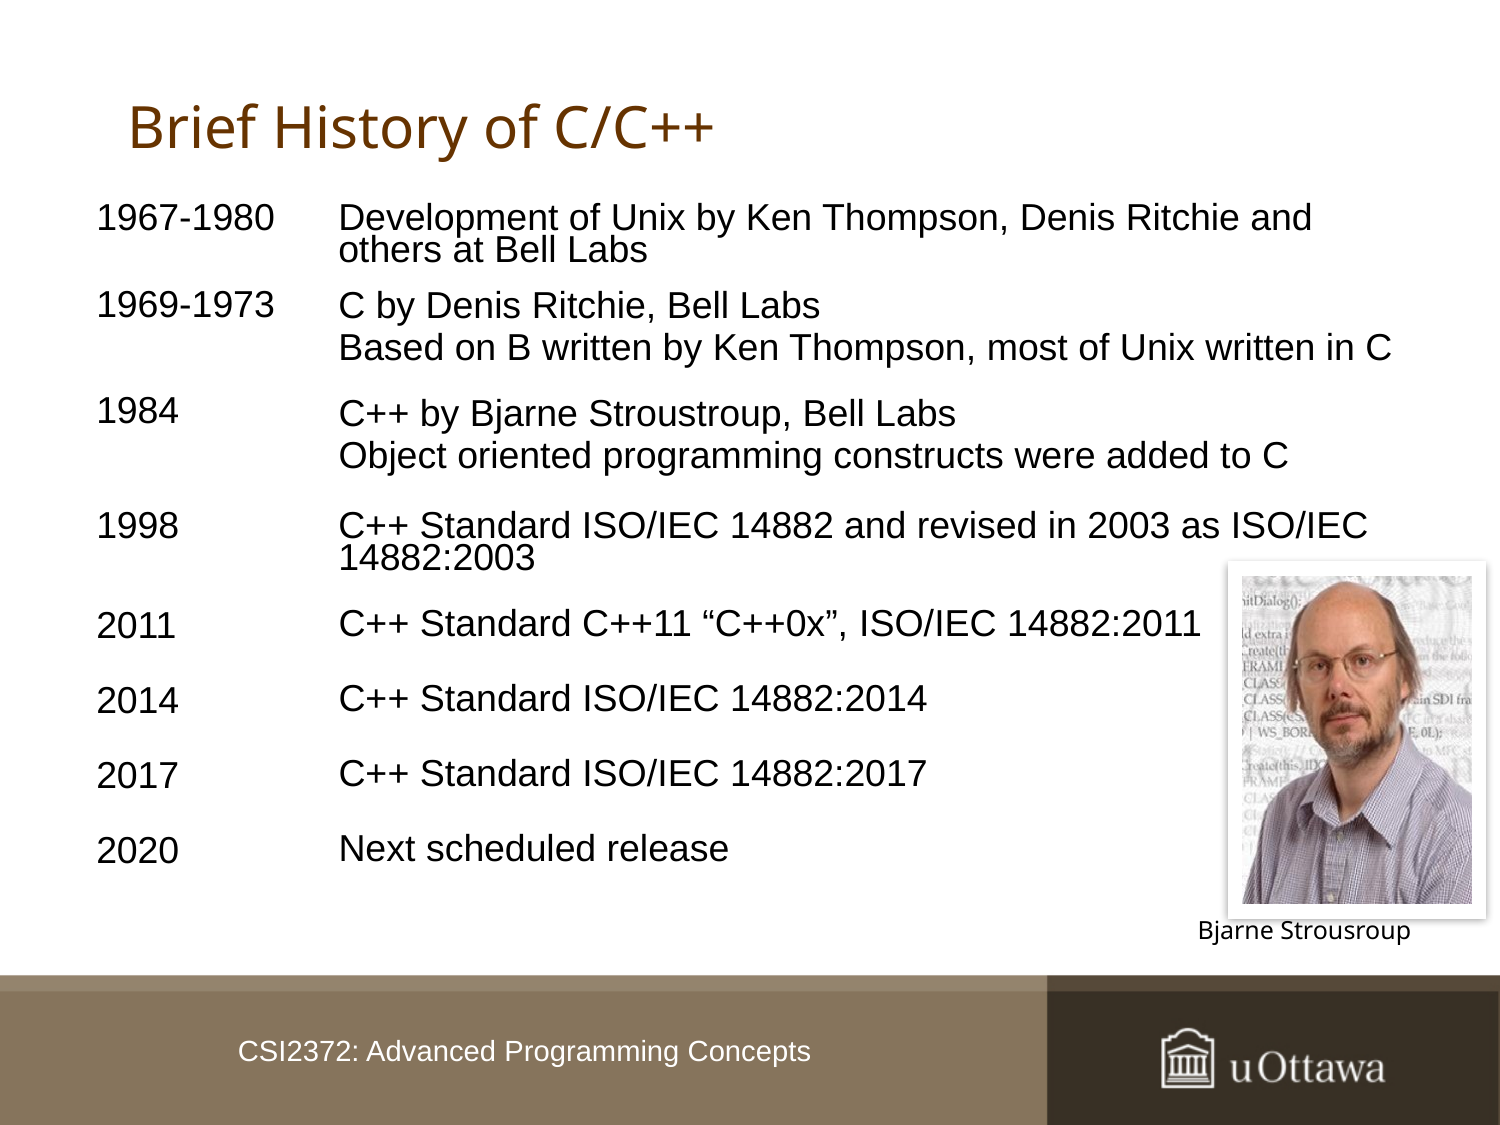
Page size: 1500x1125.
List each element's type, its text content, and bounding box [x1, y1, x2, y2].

picture [0, 0, 1500, 1125]
table_header Development of Unix by Ken Thompson, Denis Ritchie and others at Bell Labs [324, 188, 1418, 274]
table_cell C++ Standard ISO/IEC 14882:2017 [324, 746, 1222, 820]
table_cell 2011 [82, 596, 323, 670]
table_cell C by Denis Ritchie, Bell Labs Based on B written by Ken Thompson, most of Unix written in C [324, 275, 1418, 383]
table_cell C++ Standard ISO/IEC 14882 and revised in 2003 as ISO/IEC 14882:2003 [324, 496, 1418, 595]
table_cell C++ Standard C++11 “C++0x”, ISO/IEC 14882:2011 [324, 596, 1222, 670]
table_cell Next scheduled release [324, 821, 1222, 876]
table_cell 1998 [82, 496, 323, 595]
table_cell 2020 [82, 821, 323, 876]
table_cell C++ by Bjarne Stroustroup, Bell Labs Object oriented programming constructs were added to C [324, 384, 1418, 495]
table_cell 2014 [82, 671, 323, 745]
table_header 1967-1980 [82, 188, 323, 274]
table_cell C++ Standard ISO/IEC 14882:2014 [324, 671, 1222, 745]
footer CSI2372: Advanced Programming Concepts [49, 1024, 1001, 1076]
table_cell 1969-1973 [82, 275, 323, 383]
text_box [1237, 575, 1473, 939]
table_cell 1984 [82, 384, 323, 495]
table_cell 2017 [82, 746, 323, 820]
title Brief History of C/C++ [112, 62, 1388, 188]
